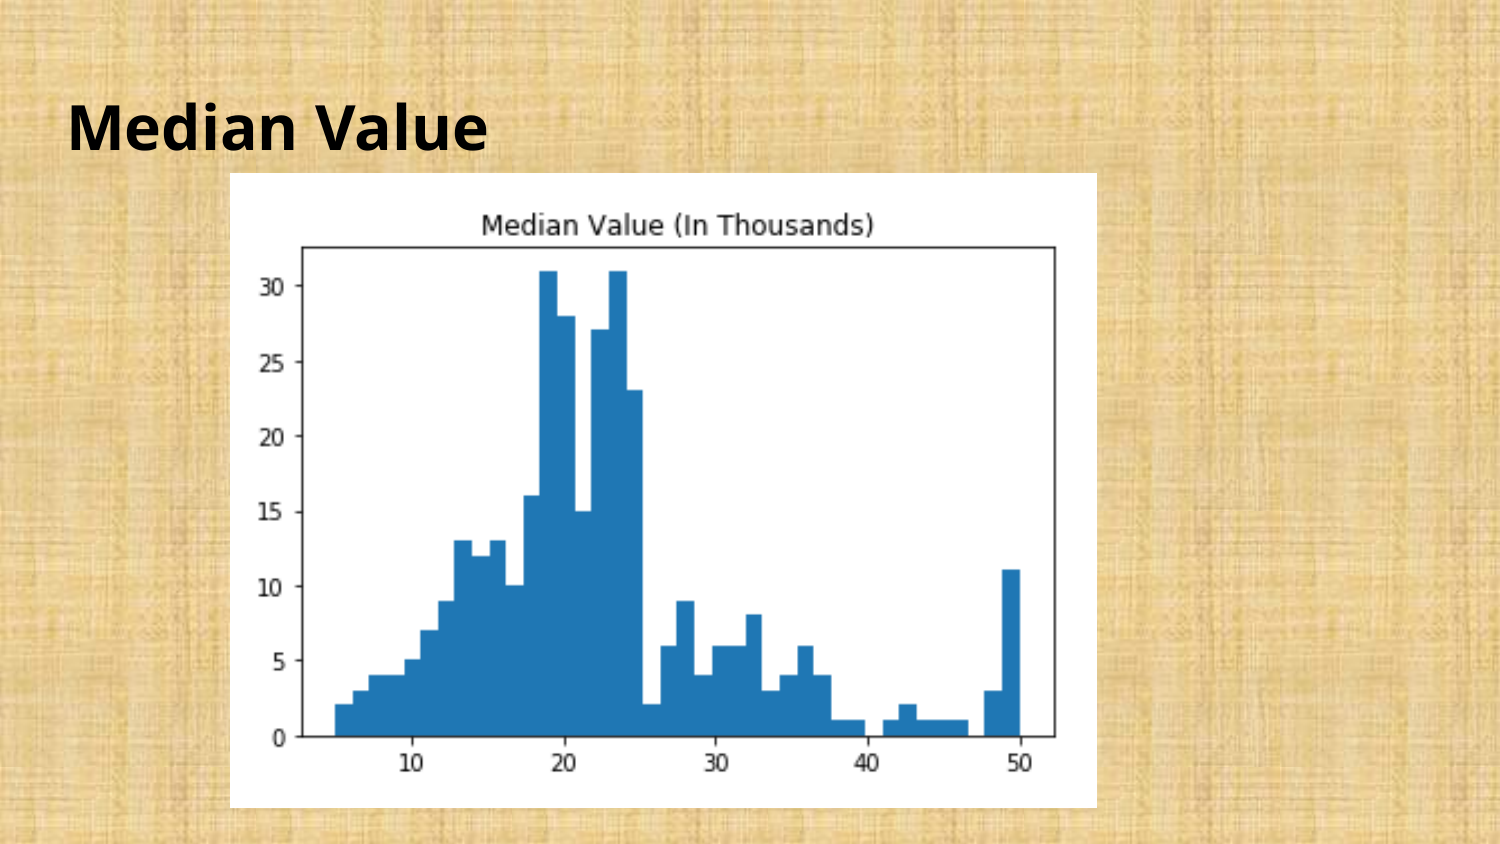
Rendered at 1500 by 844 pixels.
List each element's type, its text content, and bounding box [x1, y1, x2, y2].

picture [0, 0, 1500, 844]
title Median Value [51, 72, 1449, 176]
